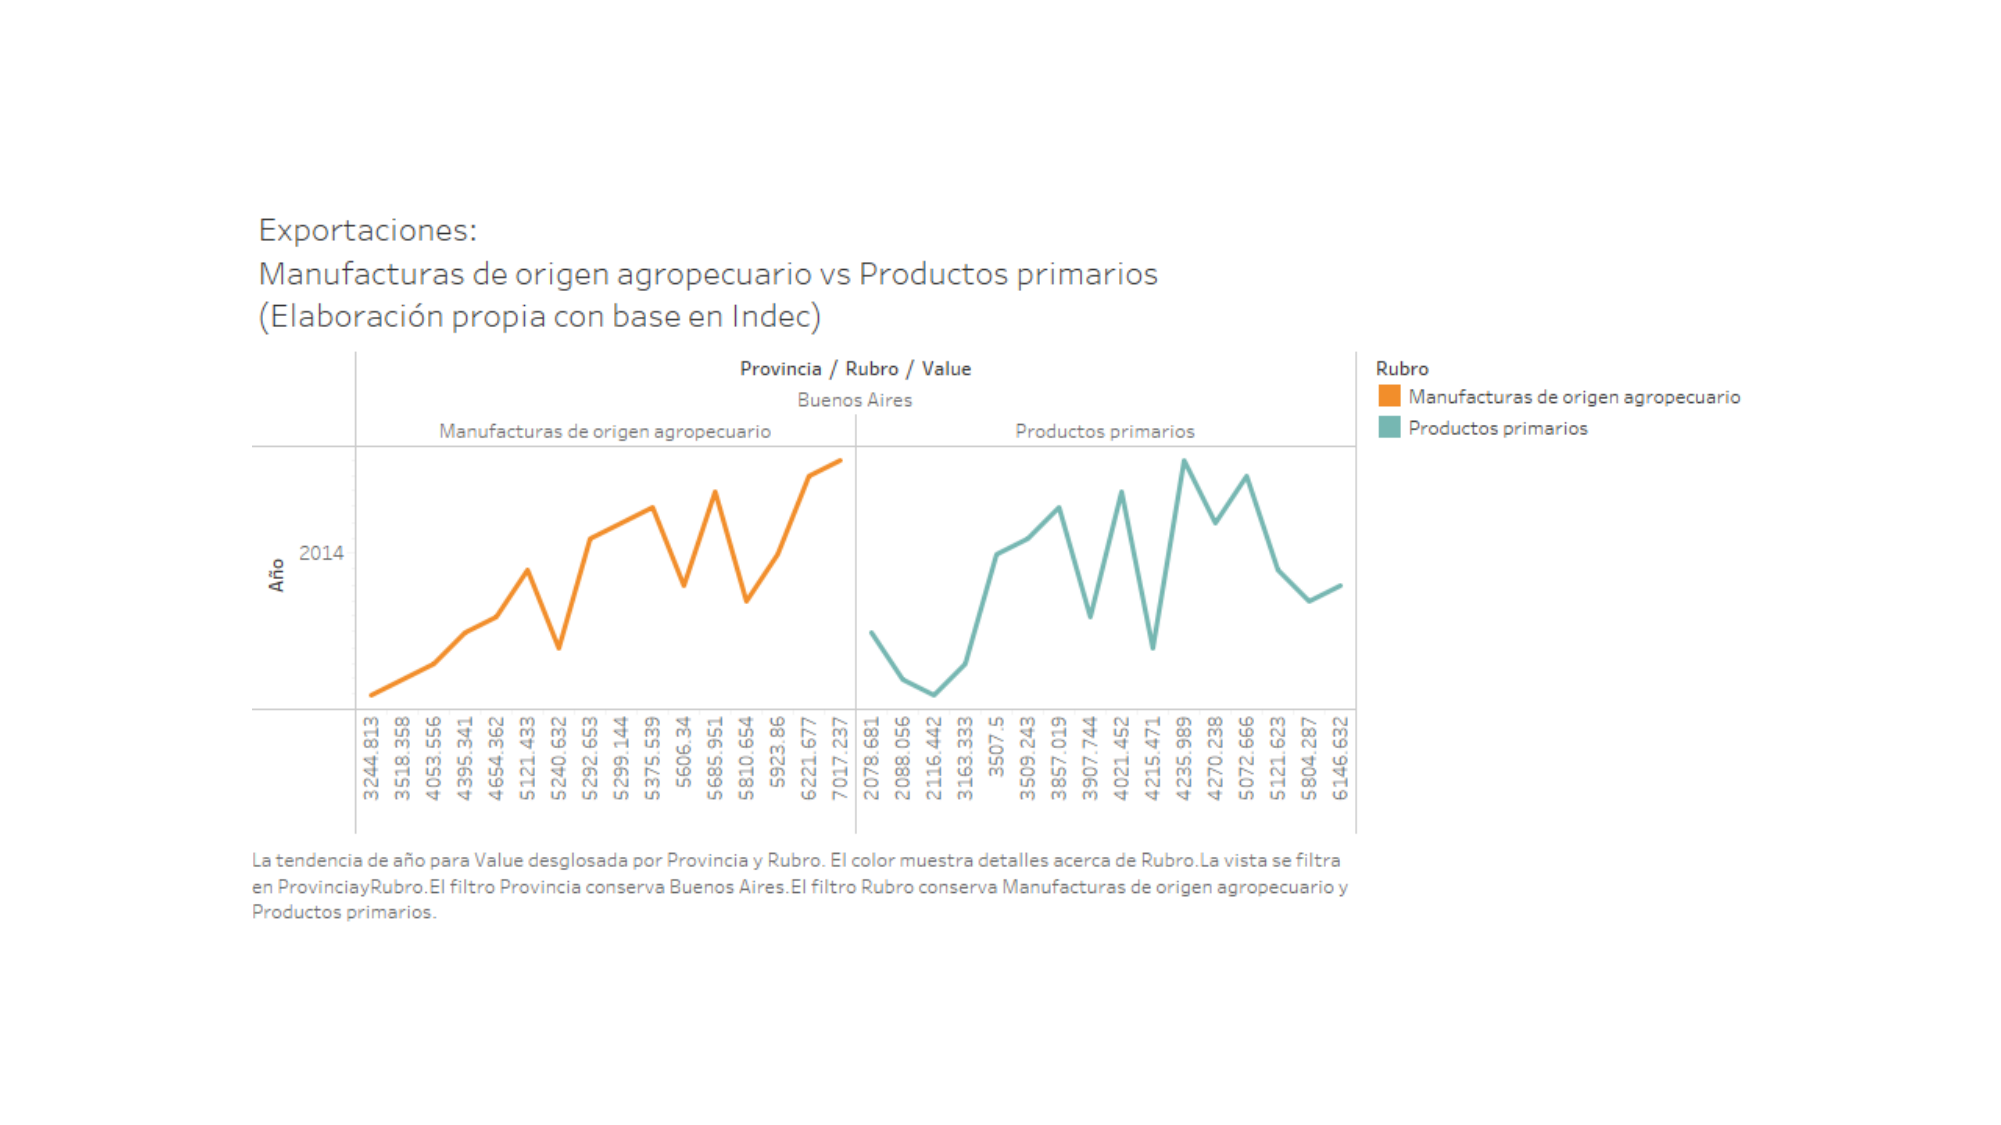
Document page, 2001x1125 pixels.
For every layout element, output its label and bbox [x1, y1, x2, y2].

picture [252, 197, 1748, 928]
